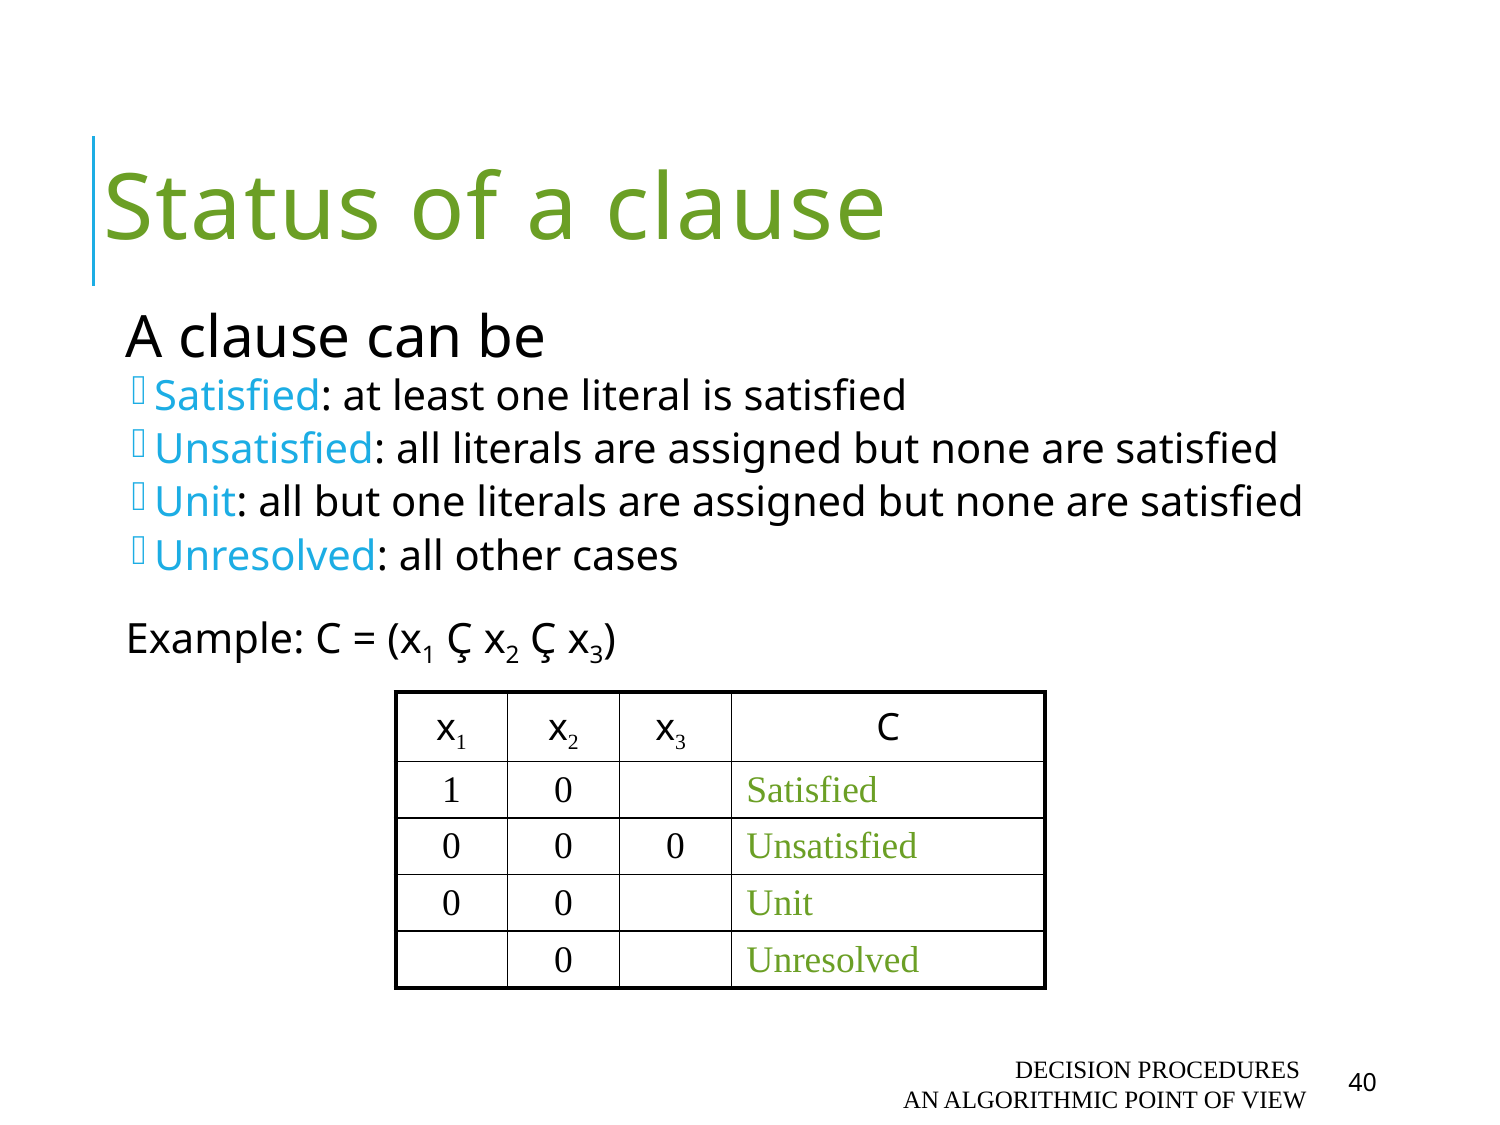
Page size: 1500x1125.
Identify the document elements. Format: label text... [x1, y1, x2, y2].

slide_number 40 [1333, 1061, 1454, 1107]
list A clause can be Satisfied: at least one literal is satisfied Unsatisfied: all literals are assigned but none are satisfied Unit: all but one literals are assigned but none are satisfied Unresolved: all other cases Example: C = (x1 Ç x2 Ç x3) [103, 299, 1454, 1080]
table_cell Unsatisfied [732, 819, 1043, 874]
table_cell 0 [508, 932, 619, 986]
table_header C [732, 694, 1043, 761]
table_cell [398, 932, 507, 986]
table_cell Unit [732, 875, 1043, 930]
table_header x1 [398, 694, 507, 761]
table_cell 0 [398, 875, 507, 930]
table_cell Satisfied [732, 762, 1043, 817]
table_cell 1 [398, 762, 507, 817]
table_cell 0 [508, 875, 619, 930]
table_header x2 [508, 694, 619, 761]
table_header x3 [620, 694, 731, 761]
table_cell 0 [620, 819, 731, 874]
footer Decision Procedures An algorithmic point of view [595, 1061, 1322, 1107]
table_cell [620, 875, 731, 930]
title Status of a clause [88, 90, 1285, 336]
table_cell Unresolved [732, 932, 1043, 986]
table_cell [620, 932, 731, 986]
table_cell 0 [398, 819, 507, 874]
table_cell 0 [508, 762, 619, 817]
table_cell [620, 762, 731, 817]
table_cell 0 [508, 819, 619, 874]
